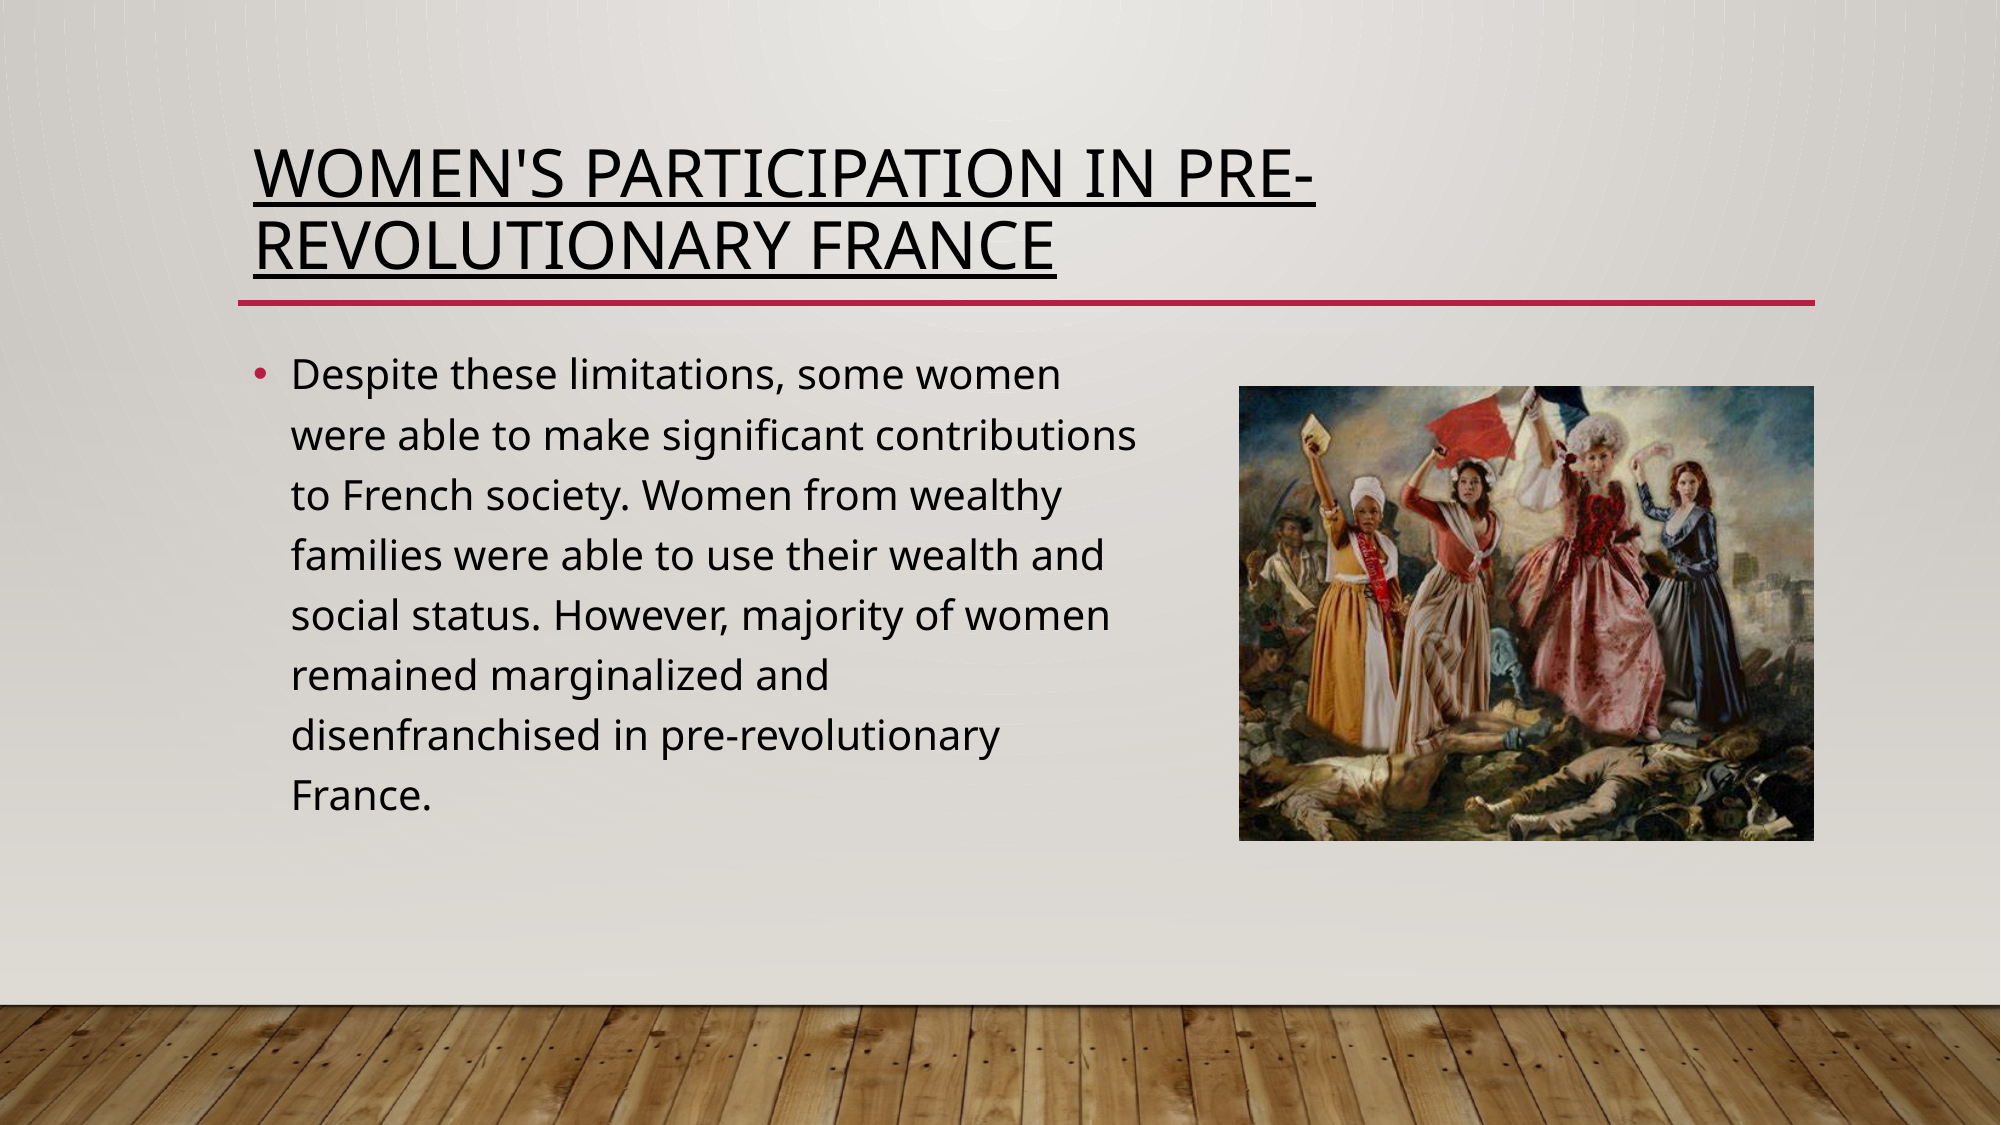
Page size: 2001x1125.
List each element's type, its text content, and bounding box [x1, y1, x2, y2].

title Women's participation in pre-revolutionary france [238, 131, 1814, 305]
picture [0, 1005, 2000, 1125]
list Despite these limitations, some women were able to make significant contributions to French society. Women from wealthy families were able to use their wealth and social status. However, majority of women remained marginalized and disenfranchised in pre-revolutionary France. [238, 330, 1161, 897]
picture [1238, 386, 1814, 841]
